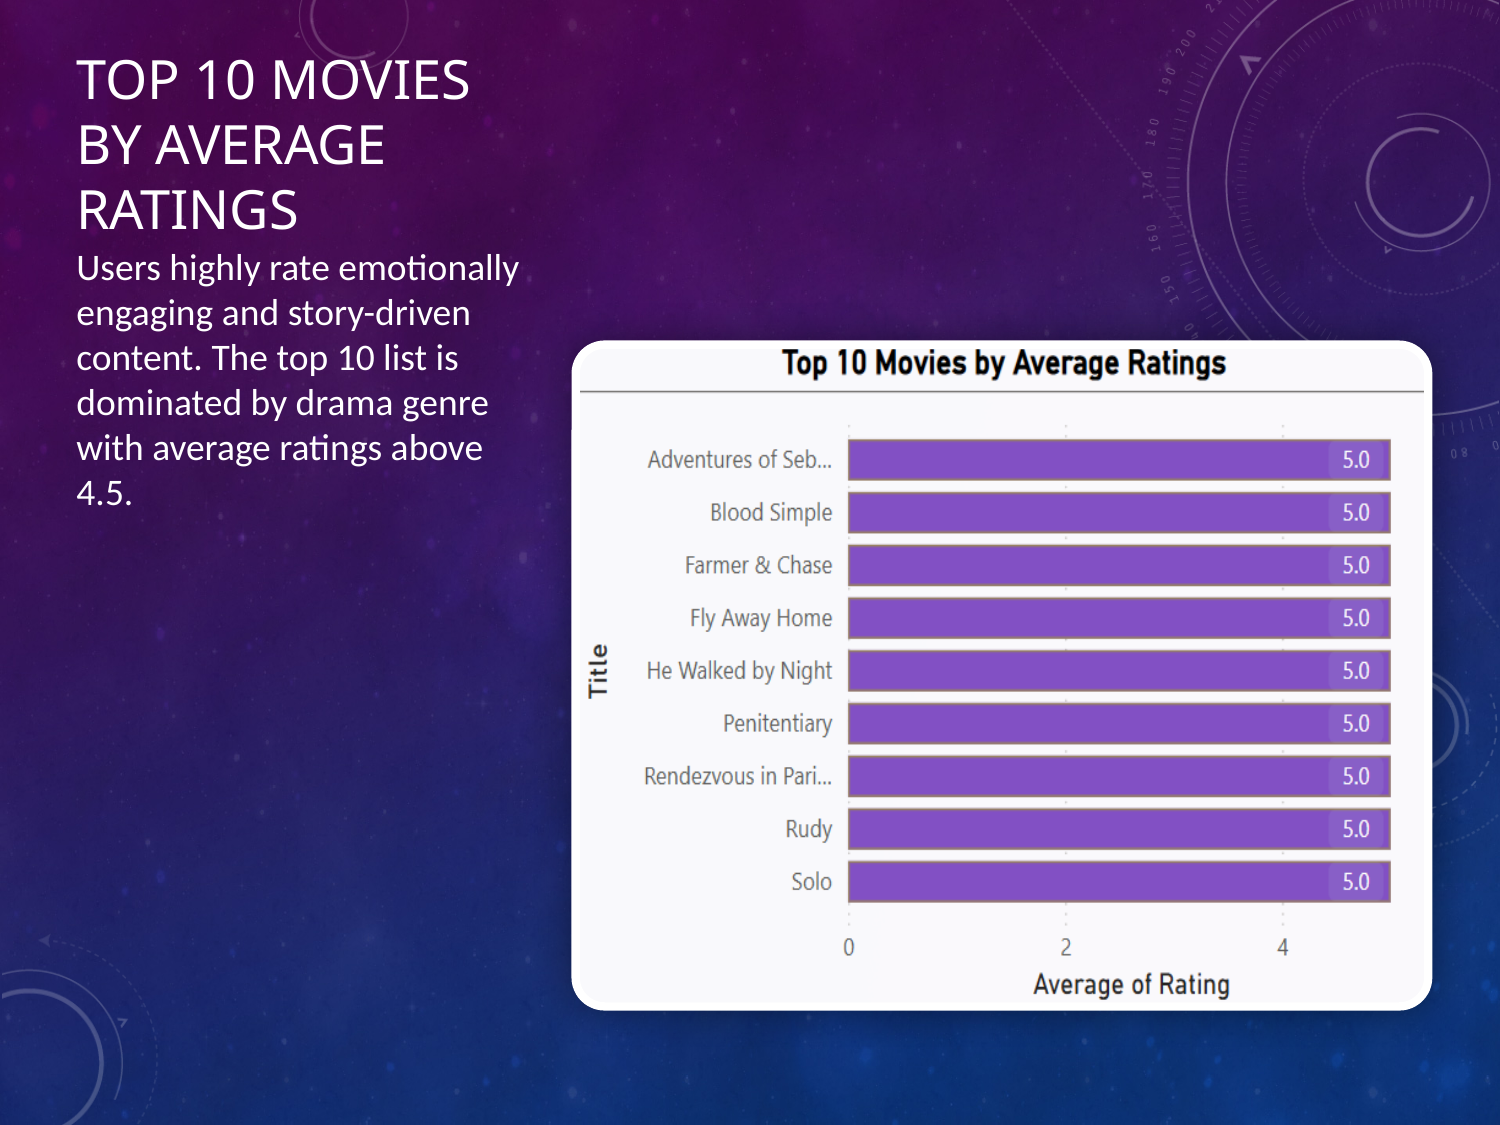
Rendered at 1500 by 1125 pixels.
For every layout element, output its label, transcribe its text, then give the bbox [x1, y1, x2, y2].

list Users highly rate emotionally engaging and story-driven content. The top 10 list is dominated by drama genre with average ratings above 4.5. [61, 143, 552, 547]
picture [0, 0, 1500, 1125]
title Top 10 Movies by Average Ratings [61, 38, 552, 143]
